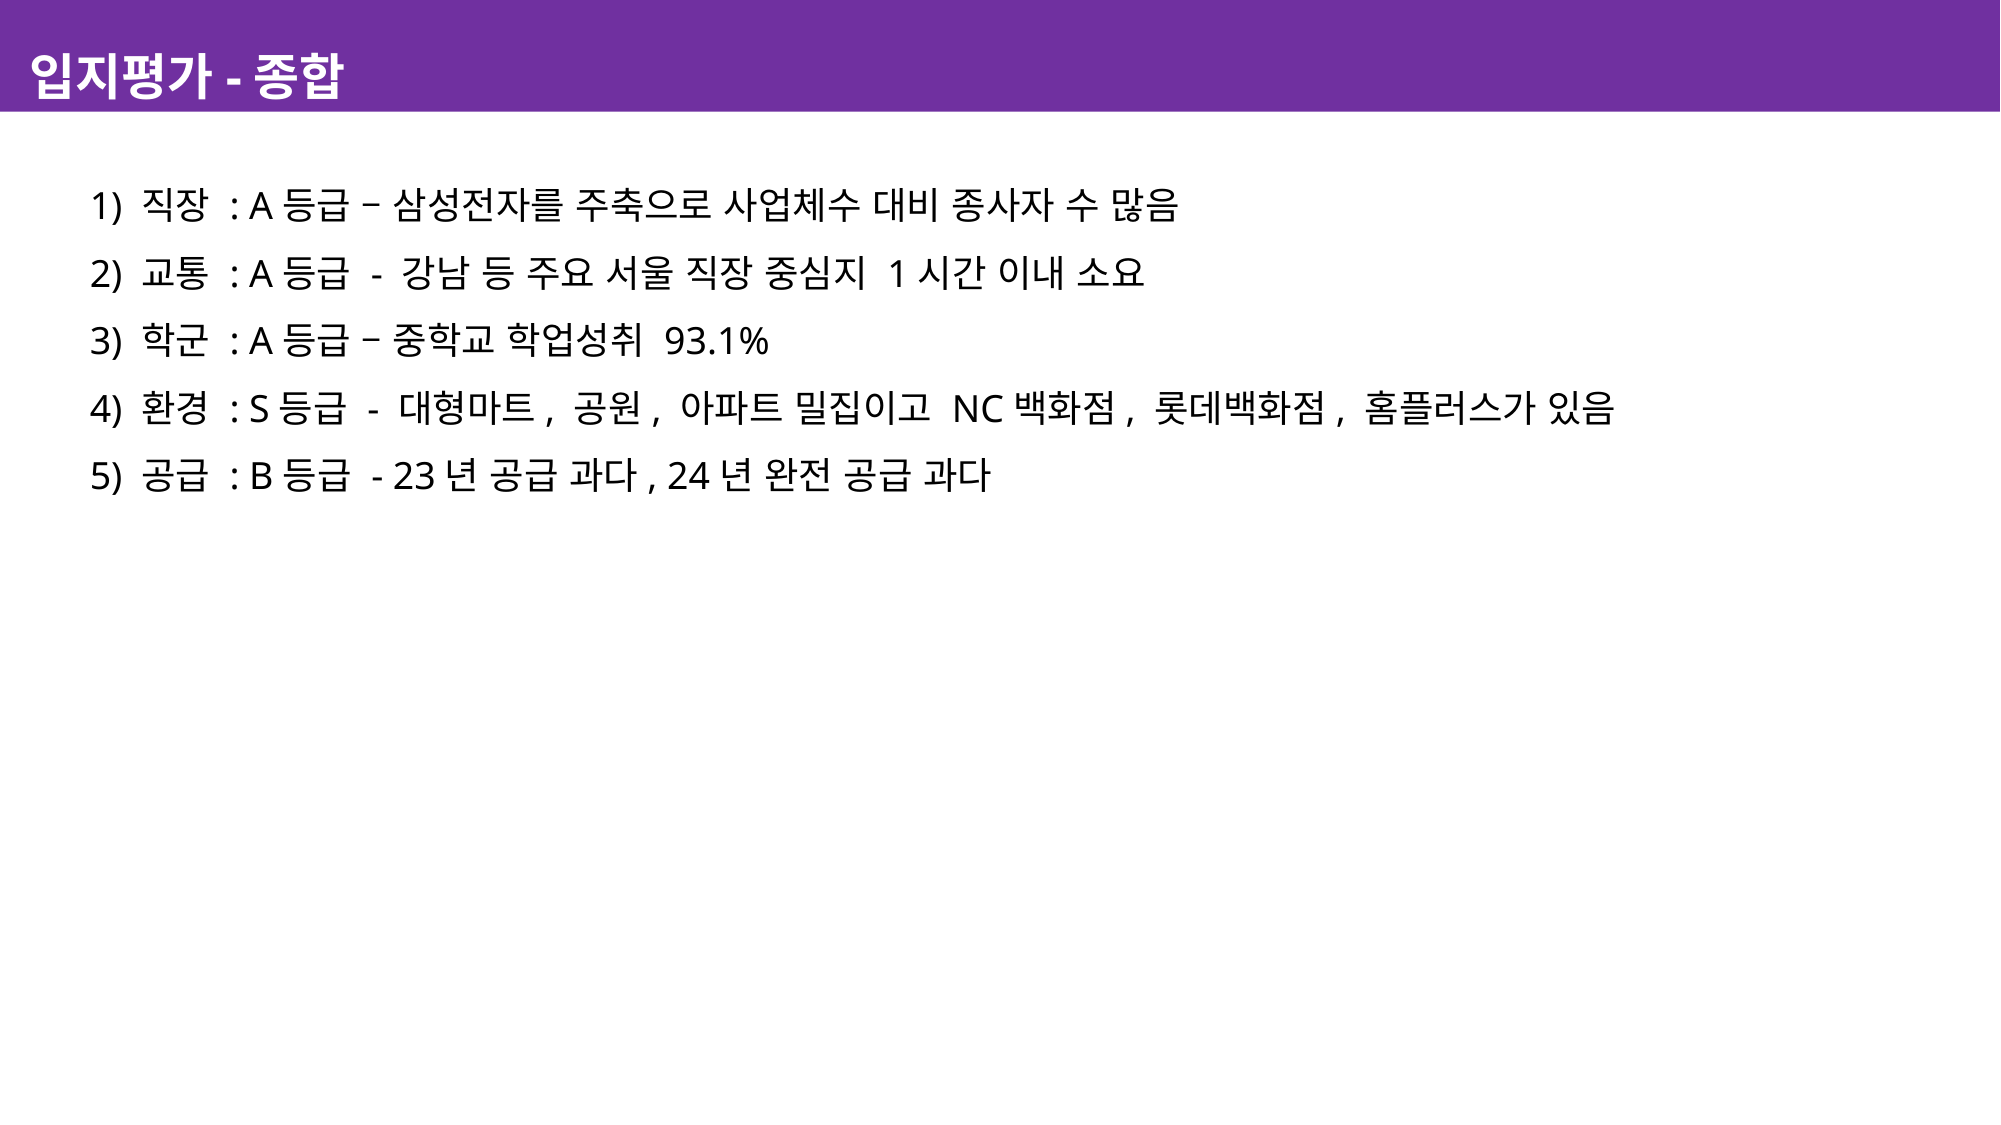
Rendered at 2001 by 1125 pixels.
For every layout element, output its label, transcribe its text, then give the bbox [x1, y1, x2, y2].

text_box 입지평가-종합 [15, 38, 718, 114]
text_box 1) 직장 : A등급 – 삼성전자를 주축으로 사업체수 대비 종사자 수 많음 2) 교통 : A등급 - 강남 등 주요 서울 직장 중심지 1시간 이내 소요 3) 학군 : A등급 – 중학교 학업성취 93.1% 4) 환경 : S등급 - 대형마트, 공원, 아파트 밀집이고 NC백화점, 롯데백화점, 홈플러스가 있음 5) 공급 : B등급 - 23년 공급 과다, 24년 완전 공급 과다 [74, 152, 1747, 505]
text_box [0, 0, 2000, 113]
